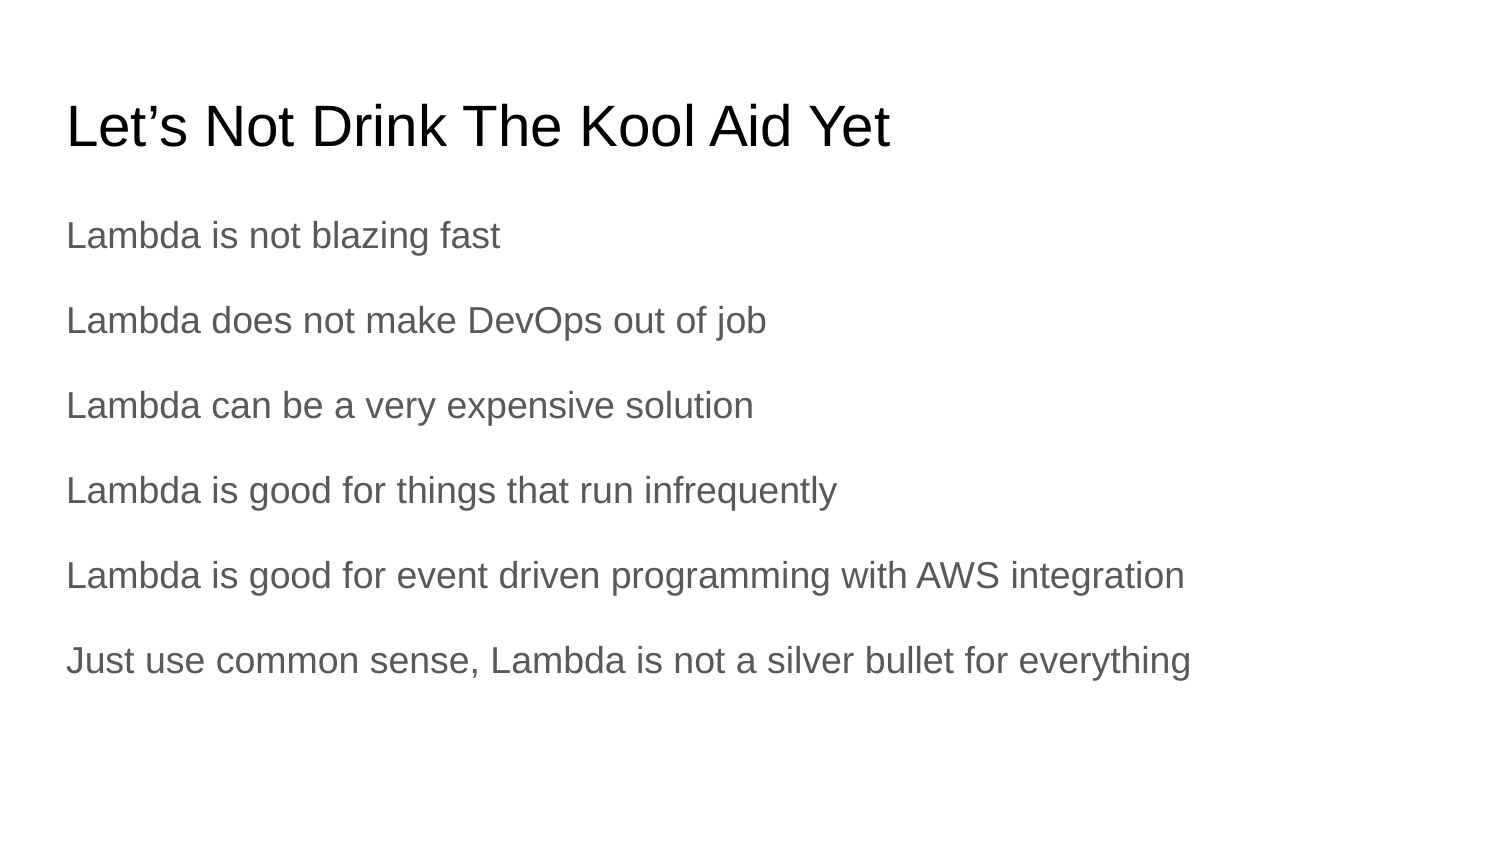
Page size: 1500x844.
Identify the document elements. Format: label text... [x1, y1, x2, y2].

title Let’s Not Drink The Kool Aid Yet [51, 72, 1449, 167]
list Lambda is not blazing fast Lambda does not make DevOps out of job Lambda can be a very expensive solution Lambda is good for things that run infrequently Lambda is good for event driven programming with AWS integration Just use common sense, Lambda is not a silver bullet for everything [51, 189, 1449, 750]
